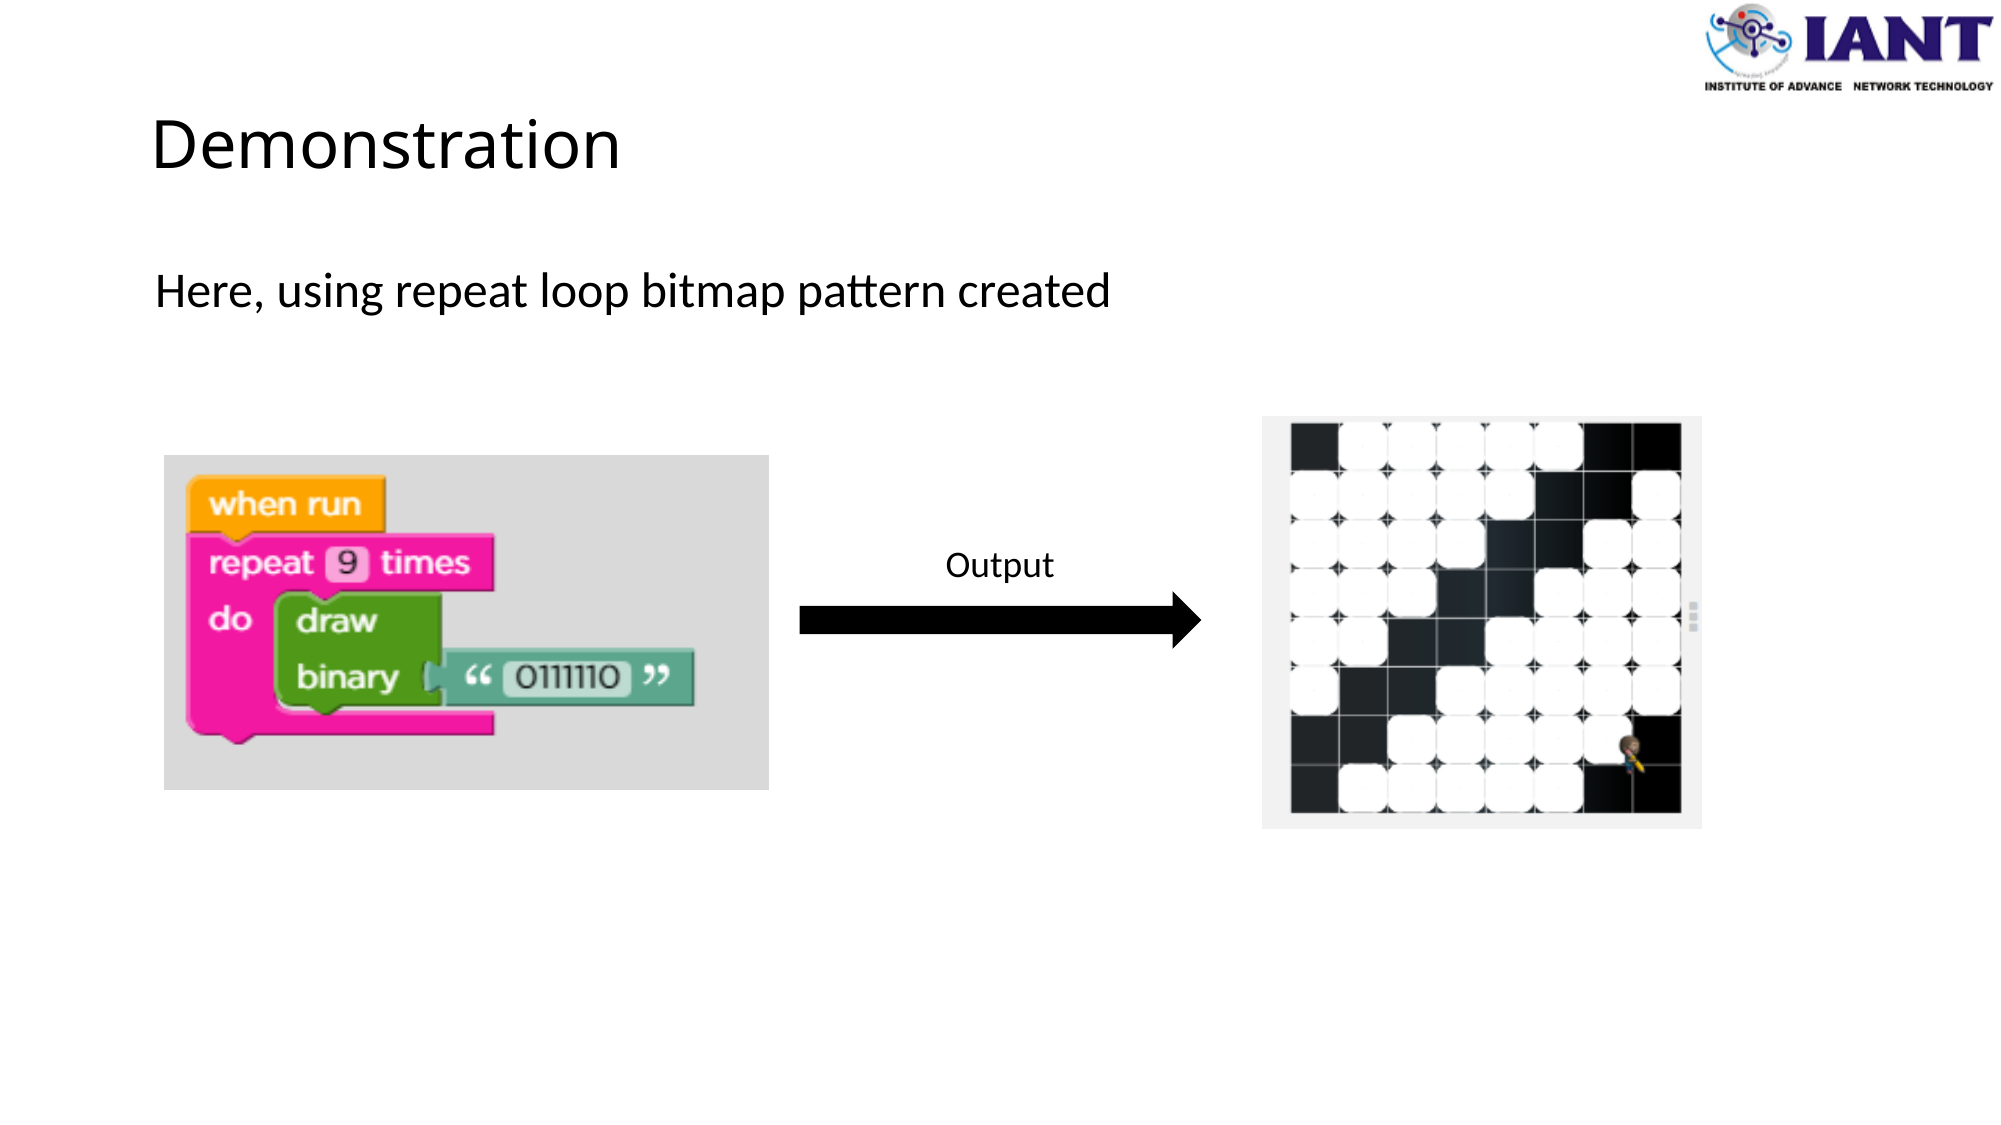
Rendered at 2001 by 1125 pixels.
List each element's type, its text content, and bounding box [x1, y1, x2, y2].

picture [1262, 416, 1702, 829]
title Demonstration [135, 96, 769, 198]
text_box Output [930, 533, 1070, 593]
text_box Here, using repeat loop bitmap pattern created [140, 250, 1128, 326]
text_box [799, 591, 1202, 649]
picture [1701, 1, 2000, 97]
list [164, 455, 769, 791]
